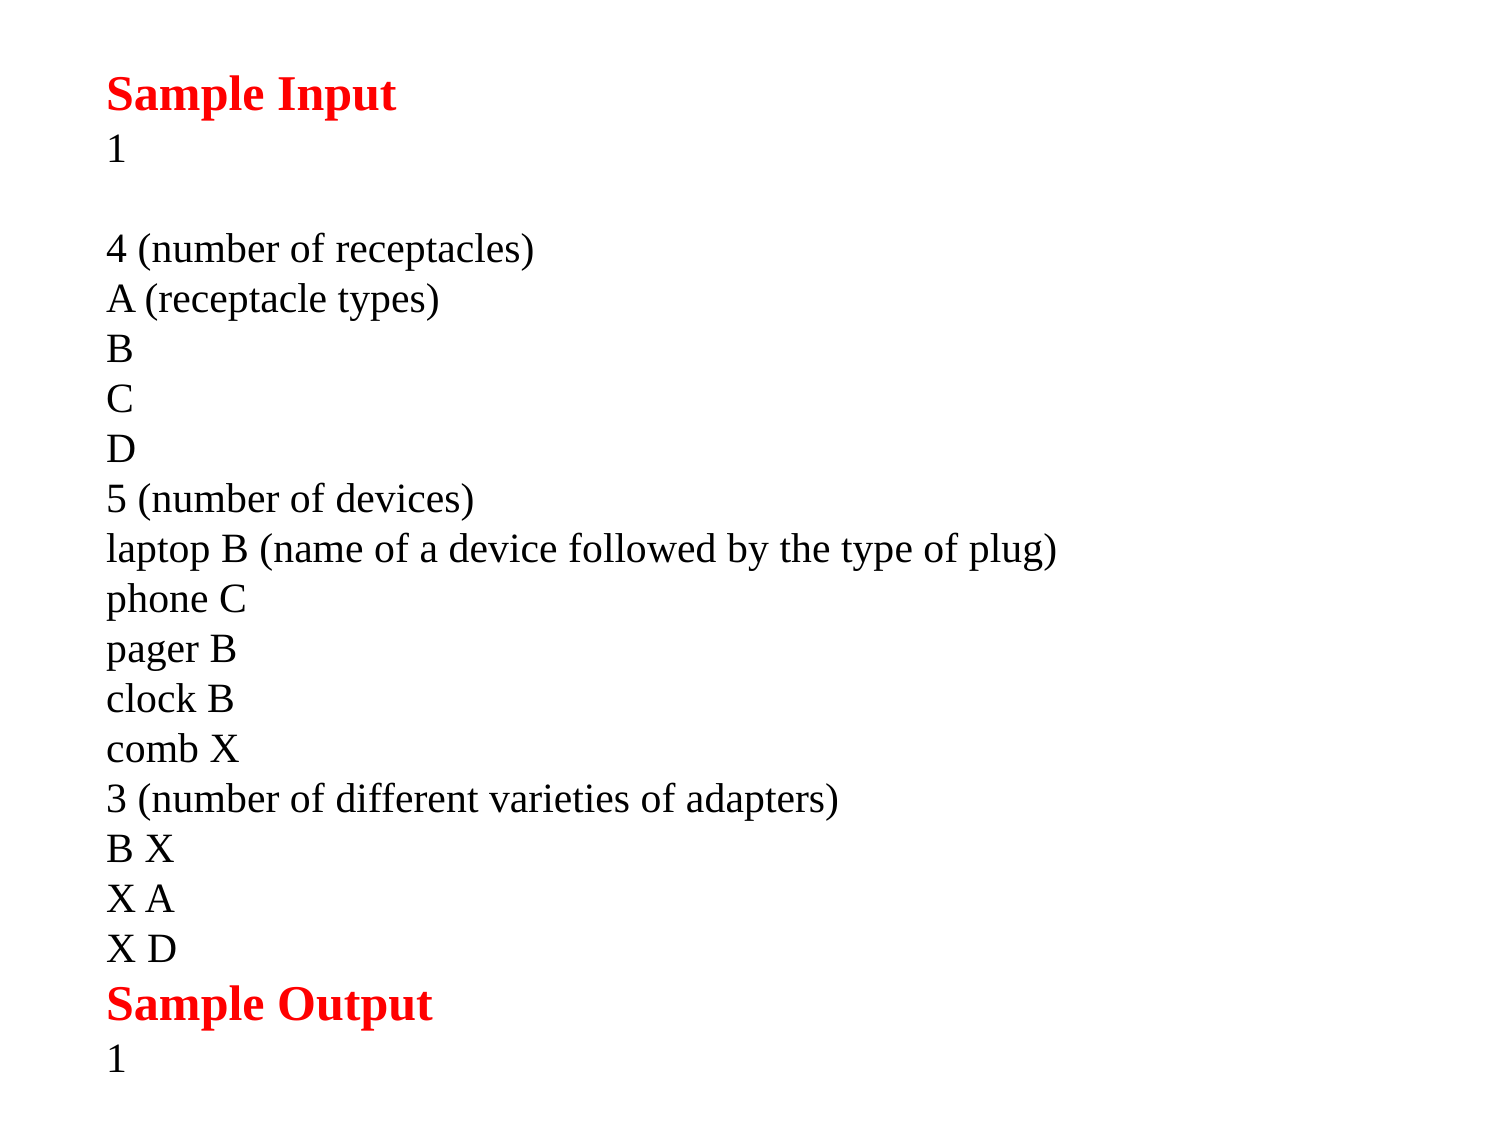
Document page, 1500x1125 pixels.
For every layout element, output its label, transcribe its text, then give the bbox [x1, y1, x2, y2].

list Sample Input 1 4 (number of receptacles) A (receptacle types) B C D 5 (number of devices) laptop B (name of a device followed by the type of plug) phone C pager B clock B comb X 3 (number of different varieties of adapters) B X X A X D Sample Output 1 [100, 60, 1076, 1095]
